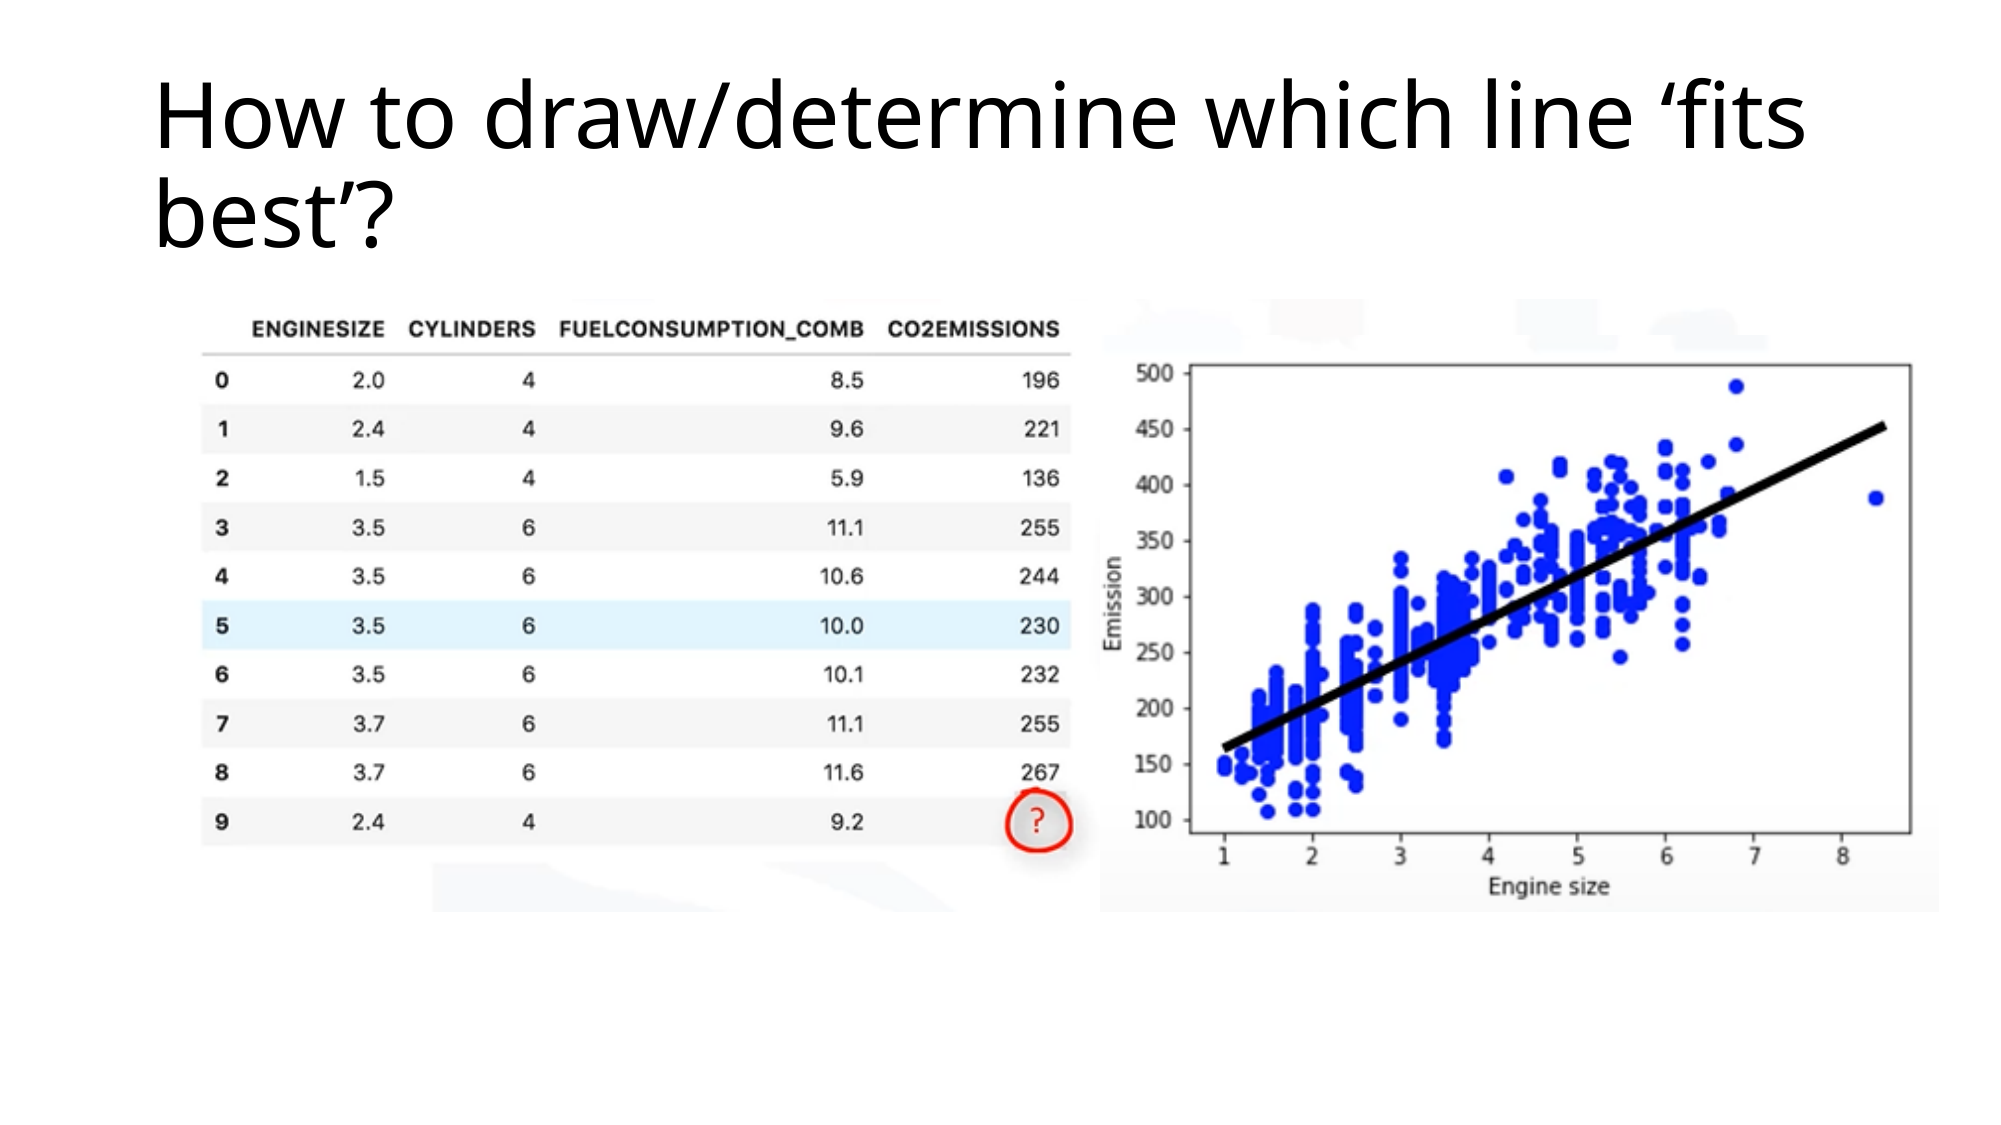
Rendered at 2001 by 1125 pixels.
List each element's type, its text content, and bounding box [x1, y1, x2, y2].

picture [179, 299, 1939, 912]
title How to draw/determine which line ‘fits best’? [137, 59, 1863, 278]
